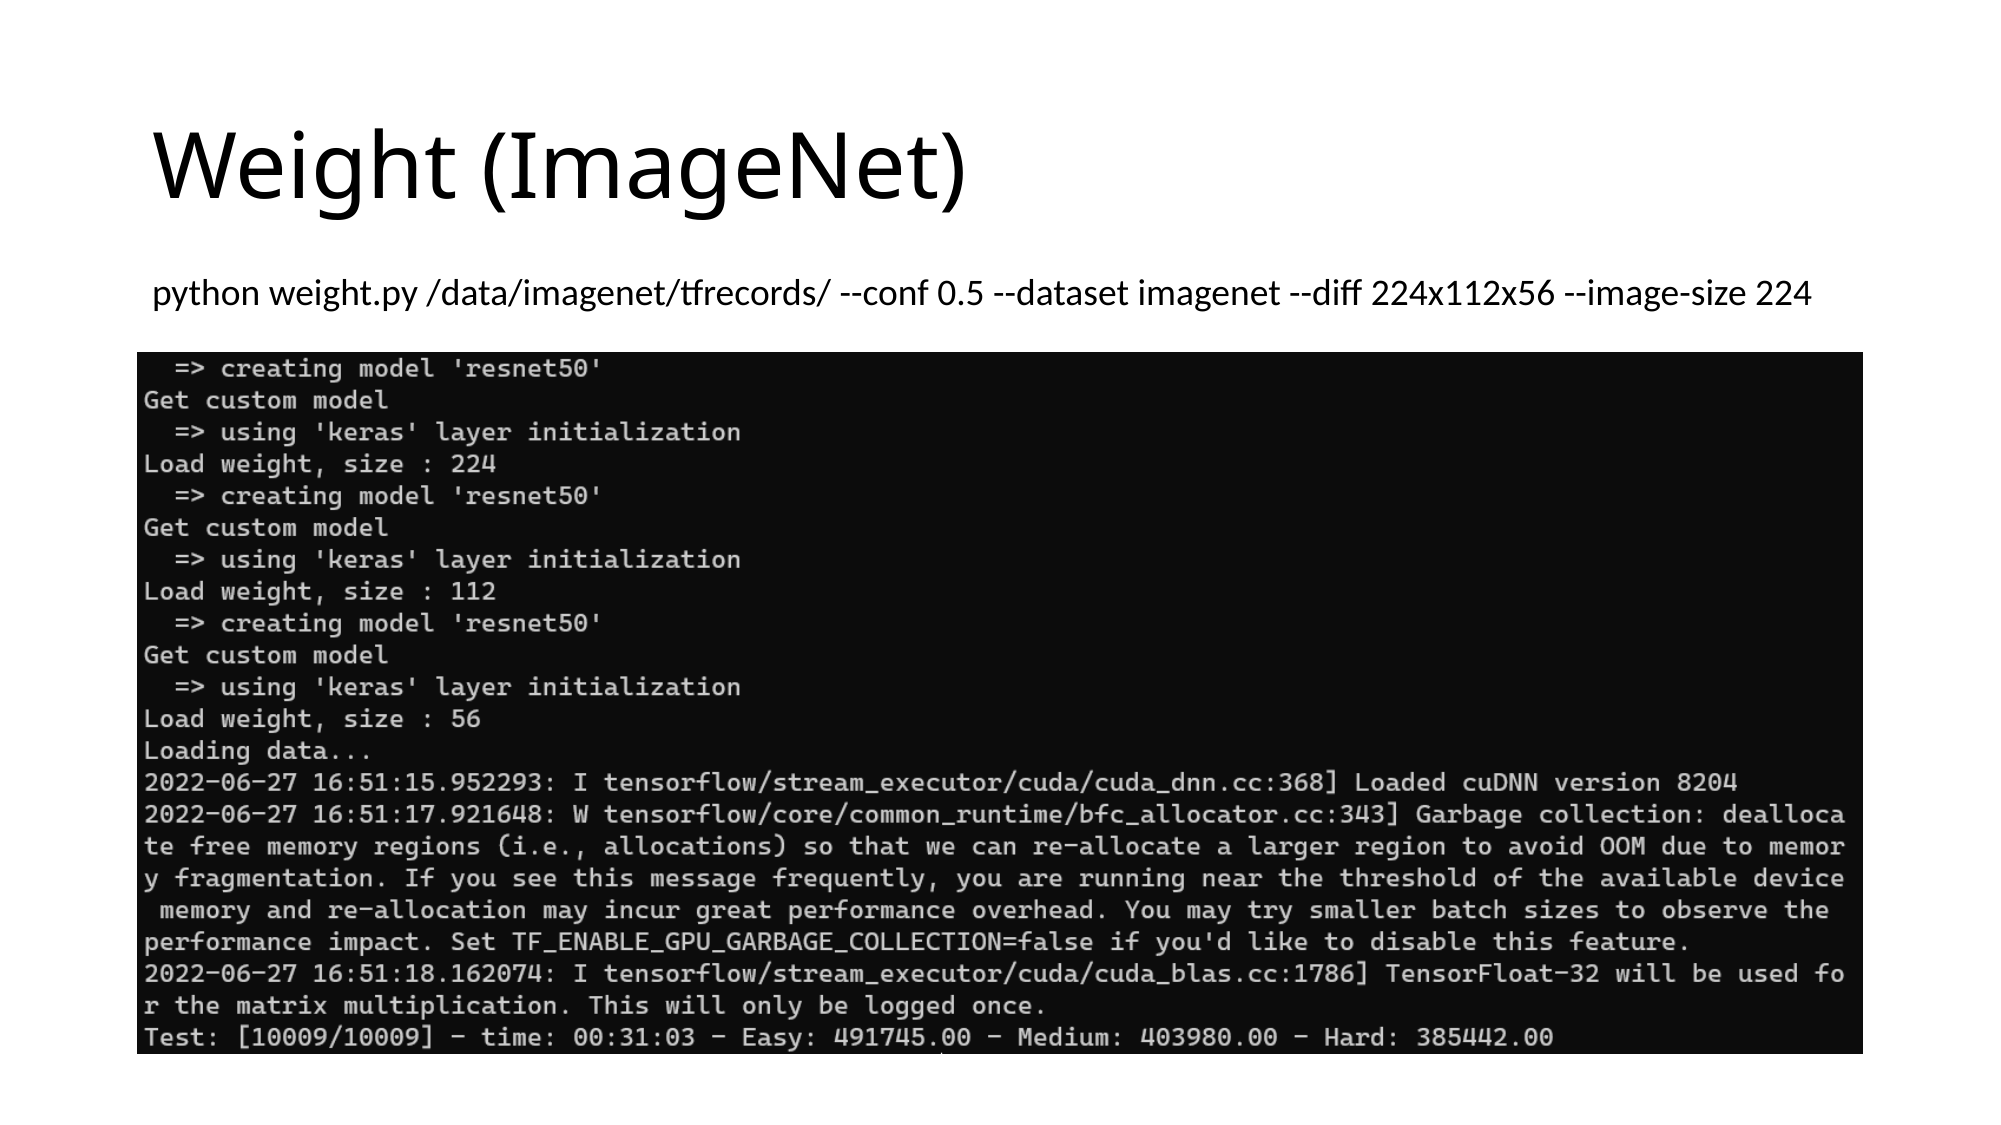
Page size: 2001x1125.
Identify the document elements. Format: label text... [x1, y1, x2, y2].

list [137, 352, 1863, 1054]
title Weight (ImageNet) [137, 59, 1863, 260]
text_box python weight.py /data/imagenet/tfrecords/ --conf 0.5 --dataset imagenet --diff 224x112x56 --image-size 224 [137, 260, 1985, 320]
